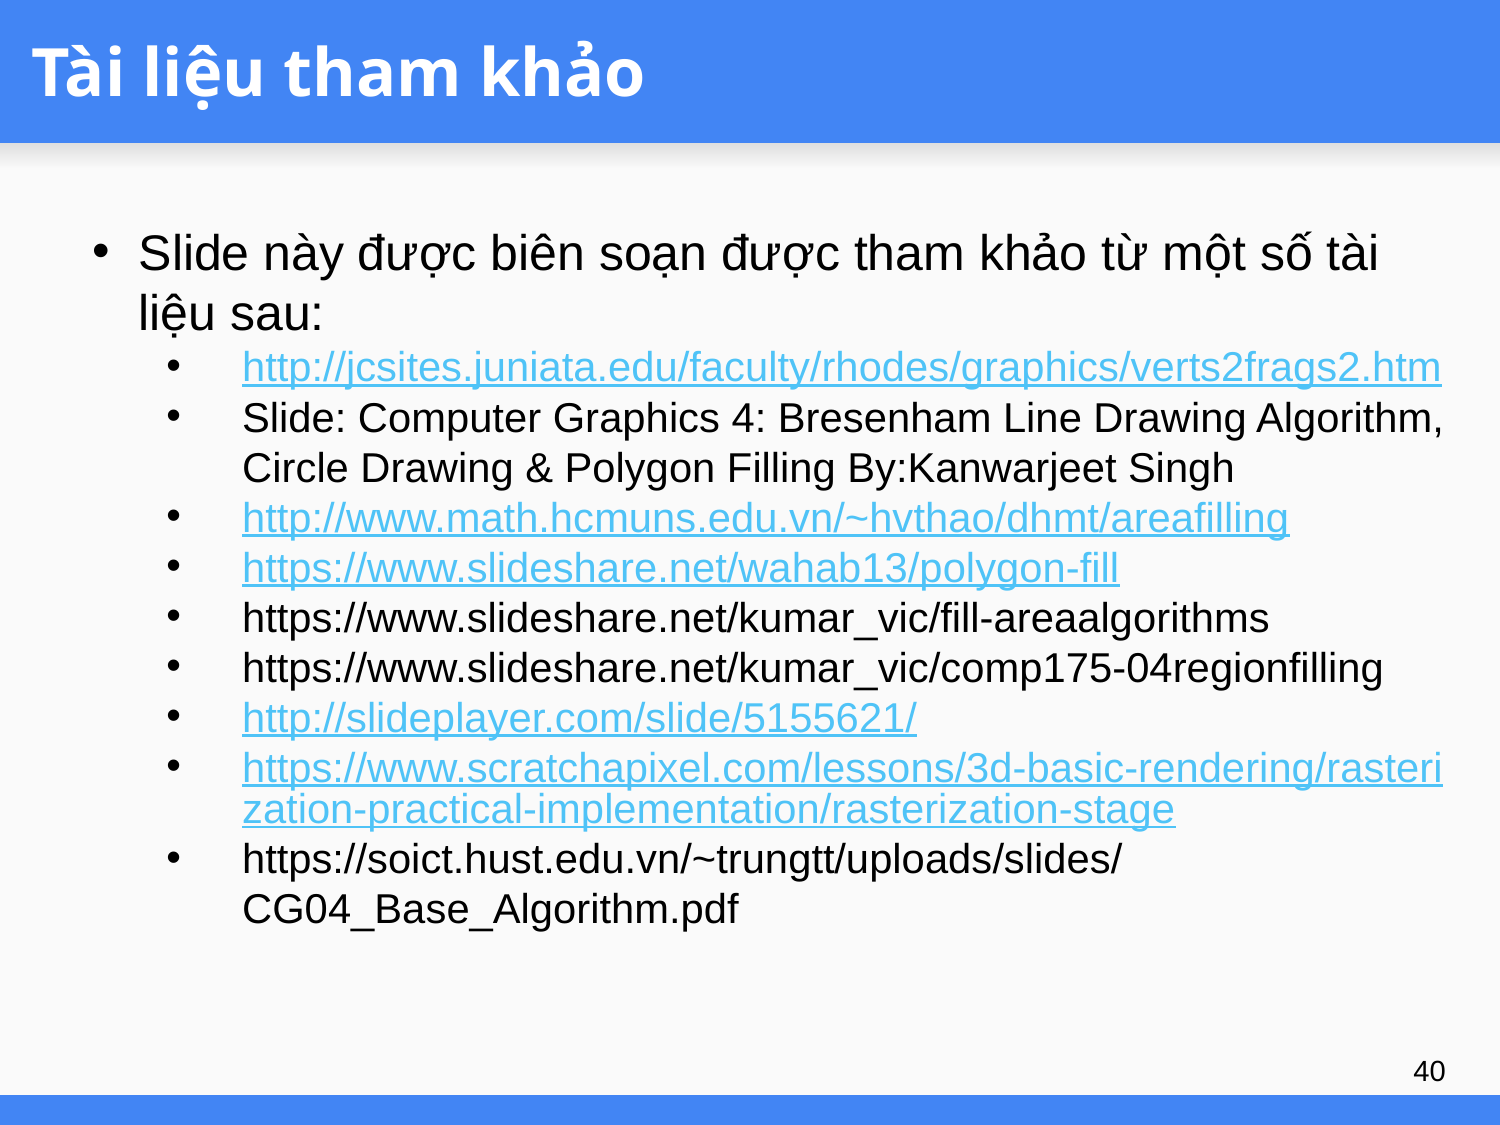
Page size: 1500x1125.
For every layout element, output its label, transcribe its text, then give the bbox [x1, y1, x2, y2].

title Tài liệu tham khảo [16, 3, 1464, 136]
slide_number 40 [1398, 1027, 1489, 1114]
text_box Slide này được biên soạn được tham khảo từ một số tài liệu sau: http://jcsites.juniata.edu/faculty/rhodes/graphics/verts2frags2.htm Slide: Computer Graphics 4: Bresenham Line Drawing Algorithm, Circle Drawing & Polygon Filling By:Kanwarjeet Singh http://www.math.hcmuns.edu.vn/~hvthao/dhmt/areafilling https://www.slideshare.net/wahab13/polygon-fill https://www.slideshare.net/kumar_vic/fill-areaalgorithms https://www.slideshare.net/kumar_vic/comp175-04regionfilling http://slideplayer.com/slide/5155621/ https://www.scratchapixel.com/lessons/3d-basic-rendering/rasterization-practical-implementation/rasterization-stage https://soict.hust.edu.vn/~trungtt/uploads/slides/CG04_Base_Algorithm.pdf [77, 212, 1464, 898]
